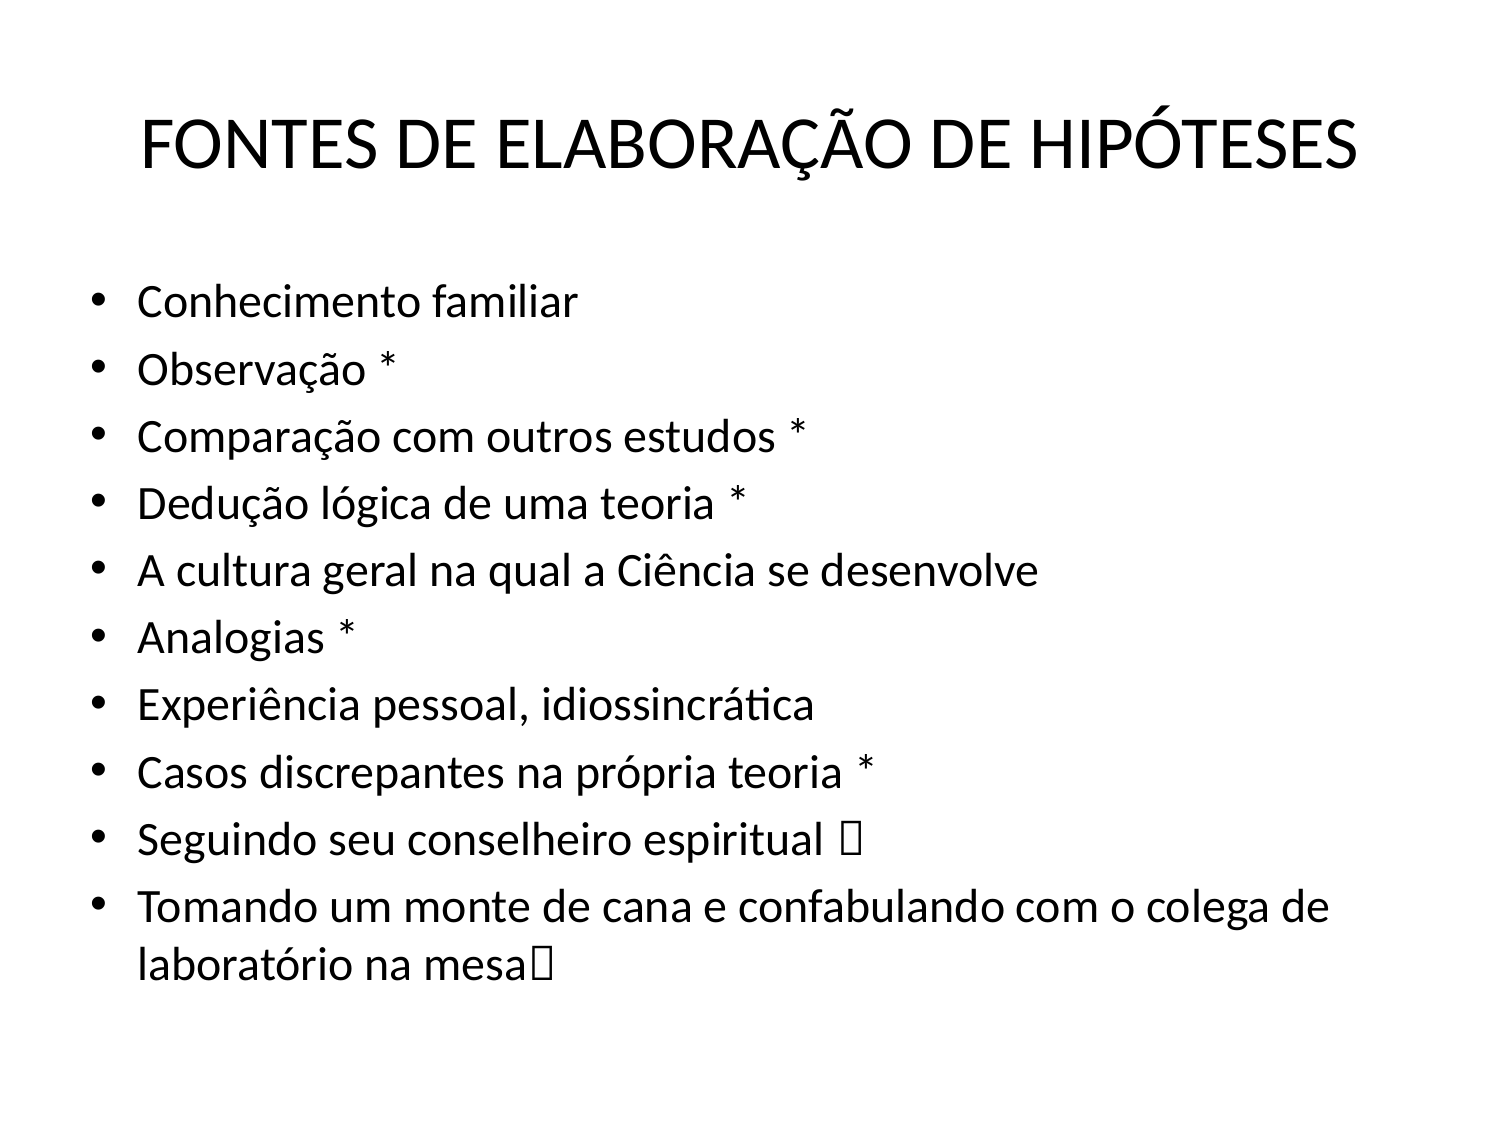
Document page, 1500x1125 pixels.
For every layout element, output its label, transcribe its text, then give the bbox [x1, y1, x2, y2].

list Conhecimento familiar Observação * Comparação com outros estudos * Dedução lógica de uma teoria * A cultura geral na qual a Ciência se desenvolve Analogias * Experiência pessoal, idiossincrática Casos discrepantes na própria teoria * Seguindo seu conselheiro espiritual  Tomando um monte de cana e confabulando com o colega de laboratório na mesa [75, 262, 1425, 1005]
title FONTES DE ELABORAÇÃO DE HIPÓTESES [75, 45, 1425, 233]
